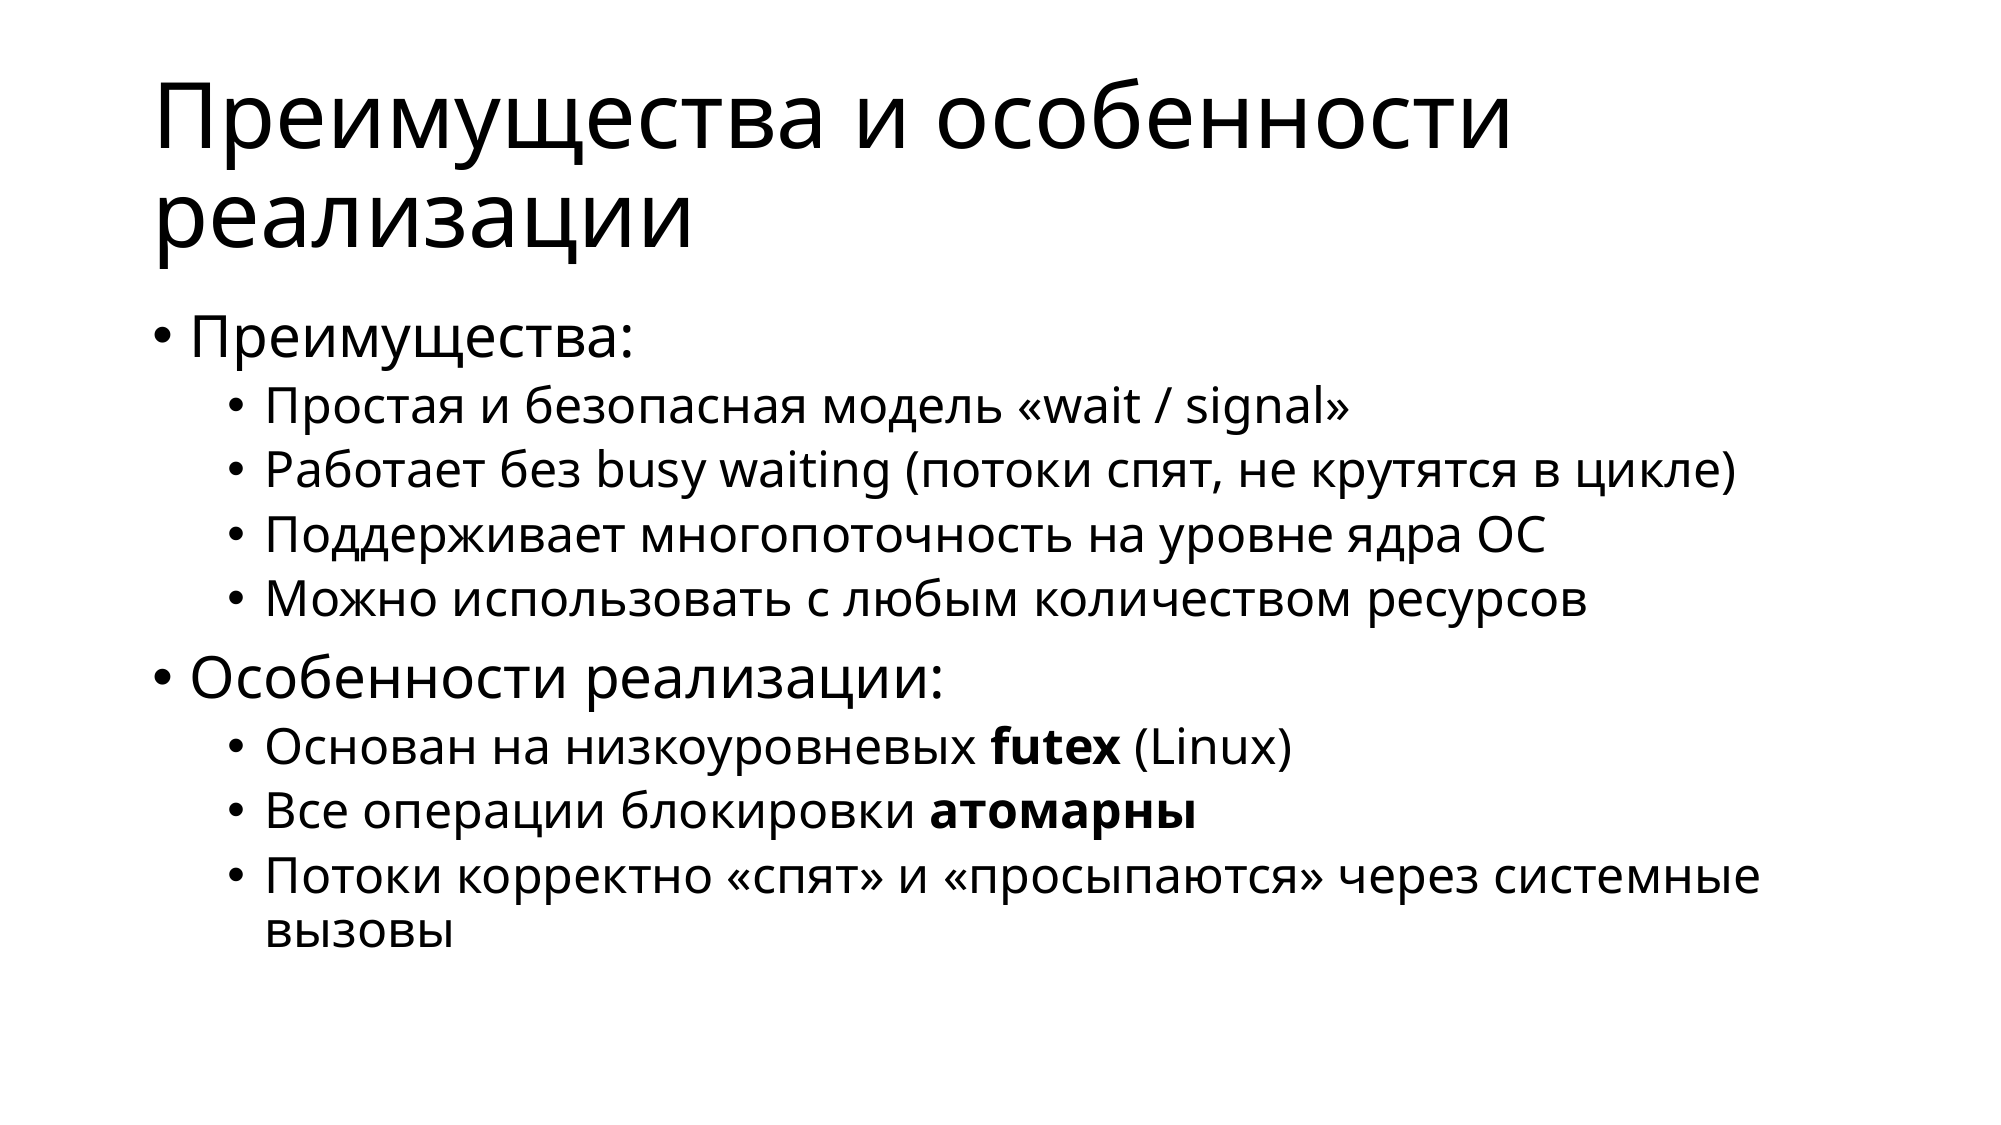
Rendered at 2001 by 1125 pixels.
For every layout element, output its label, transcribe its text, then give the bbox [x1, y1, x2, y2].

title Преимущества и особенности реализации [137, 59, 1863, 278]
list Преимущества: Простая и безопасная модель «wait / signal» Работает без busy waiting (потоки спят, не крутятся в цикле) Поддерживает многопоточность на уровне ядра ОС Можно использовать с любым количеством ресурсов Особенности реализации: Основан на низкоуровневых futex (Linux) Все операции блокировки атомарны Потоки корректно «спят» и «просыпаются» через системные вызовы [137, 299, 1863, 1014]
